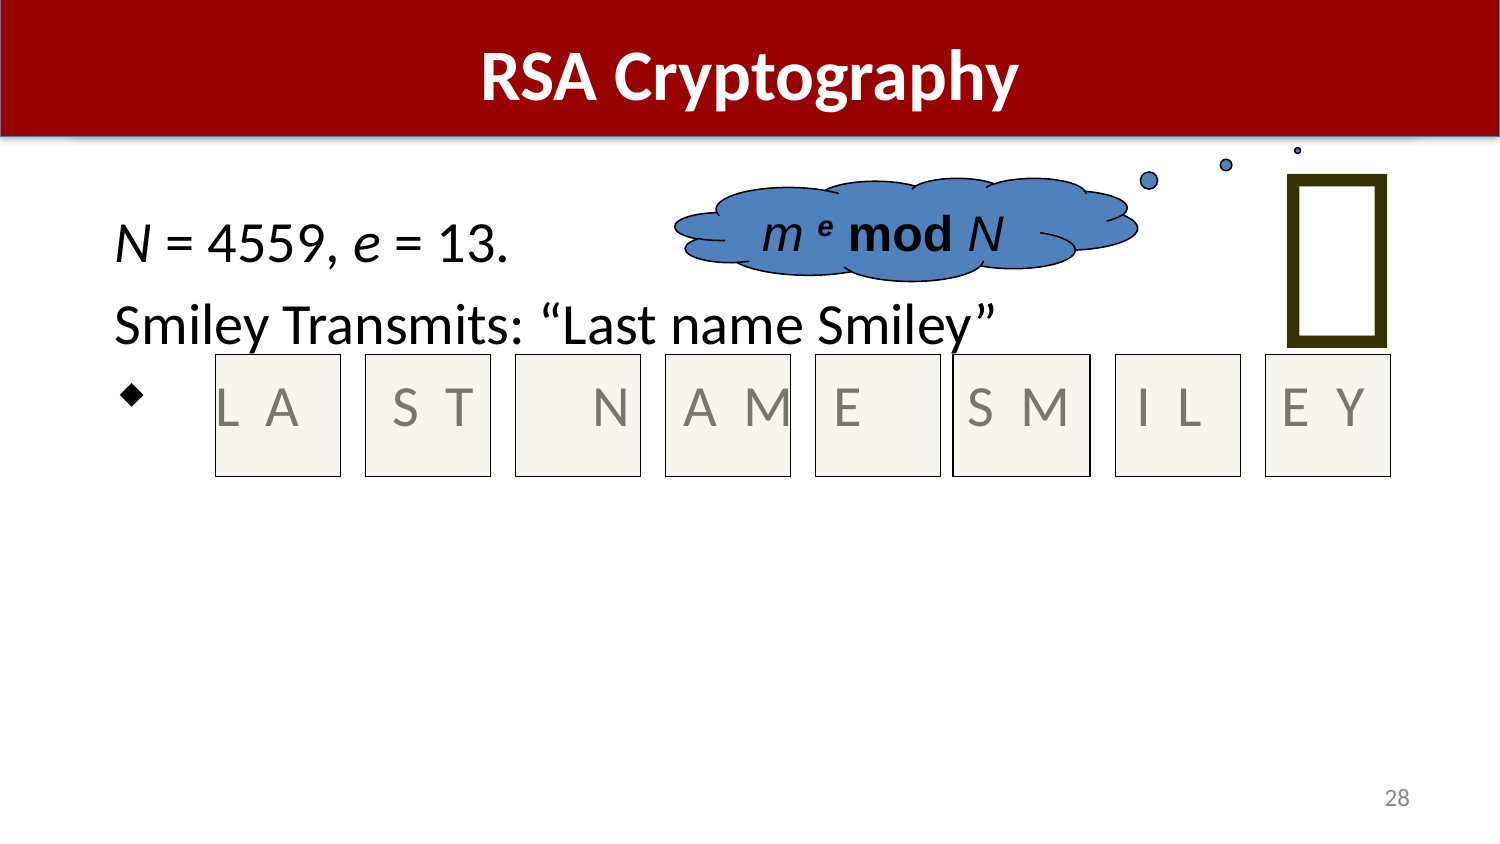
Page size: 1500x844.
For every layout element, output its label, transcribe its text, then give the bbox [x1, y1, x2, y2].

text_box [1115, 354, 1241, 477]
list N = 4559, e = 13. Smiley Transmits: “Last name Smiley” L A S T N A M E S M I L E Y [99, 196, 1426, 779]
text_box [215, 354, 341, 477]
text_box [515, 354, 641, 477]
text_box [952, 354, 1091, 477]
text_box [1265, 354, 1391, 477]
text_box m e mod N [674, 178, 1138, 282]
text_box [815, 354, 941, 477]
text_box [365, 354, 491, 477]
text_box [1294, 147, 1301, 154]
text_box m e mod N [1140, 171, 1158, 190]
title RSA Cryptography [75, 20, 1425, 123]
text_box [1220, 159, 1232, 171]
text_box [665, 354, 791, 477]
slide_number 28 [1074, 779, 1425, 825]
text_box  [1249, 97, 1463, 405]
